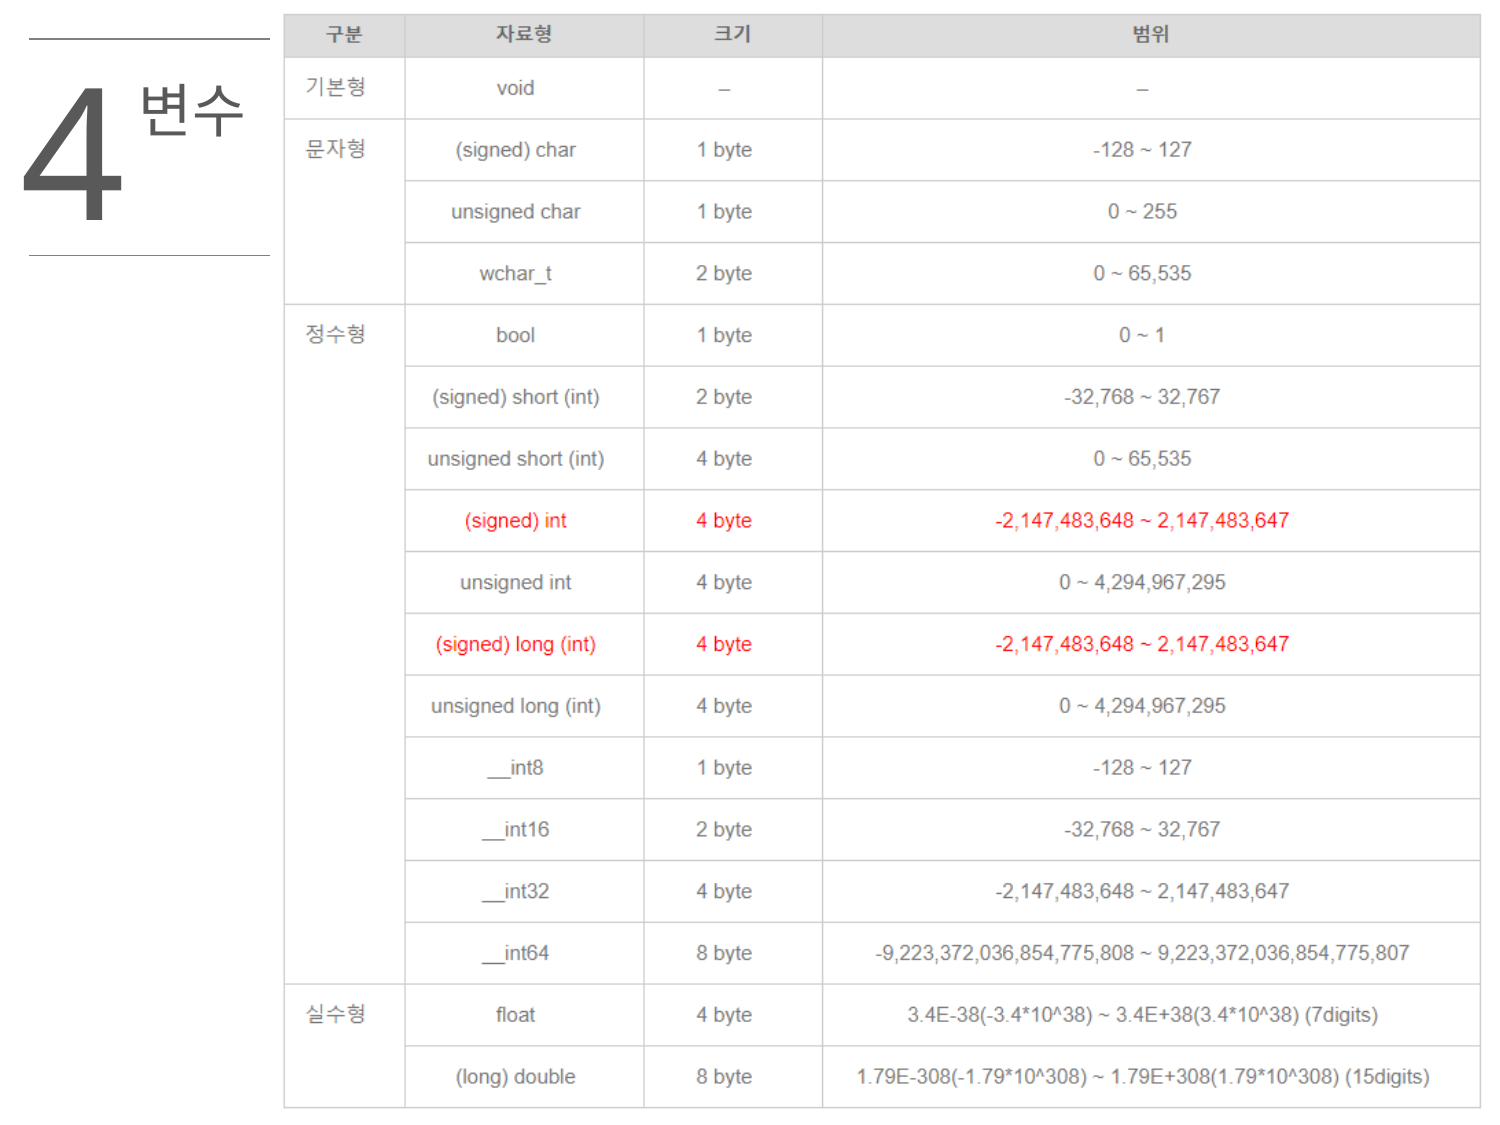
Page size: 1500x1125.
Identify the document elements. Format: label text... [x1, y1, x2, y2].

text_box 변수 [183, 66, 265, 152]
text_box 4 [5, 29, 183, 265]
picture [270, 0, 1495, 1125]
